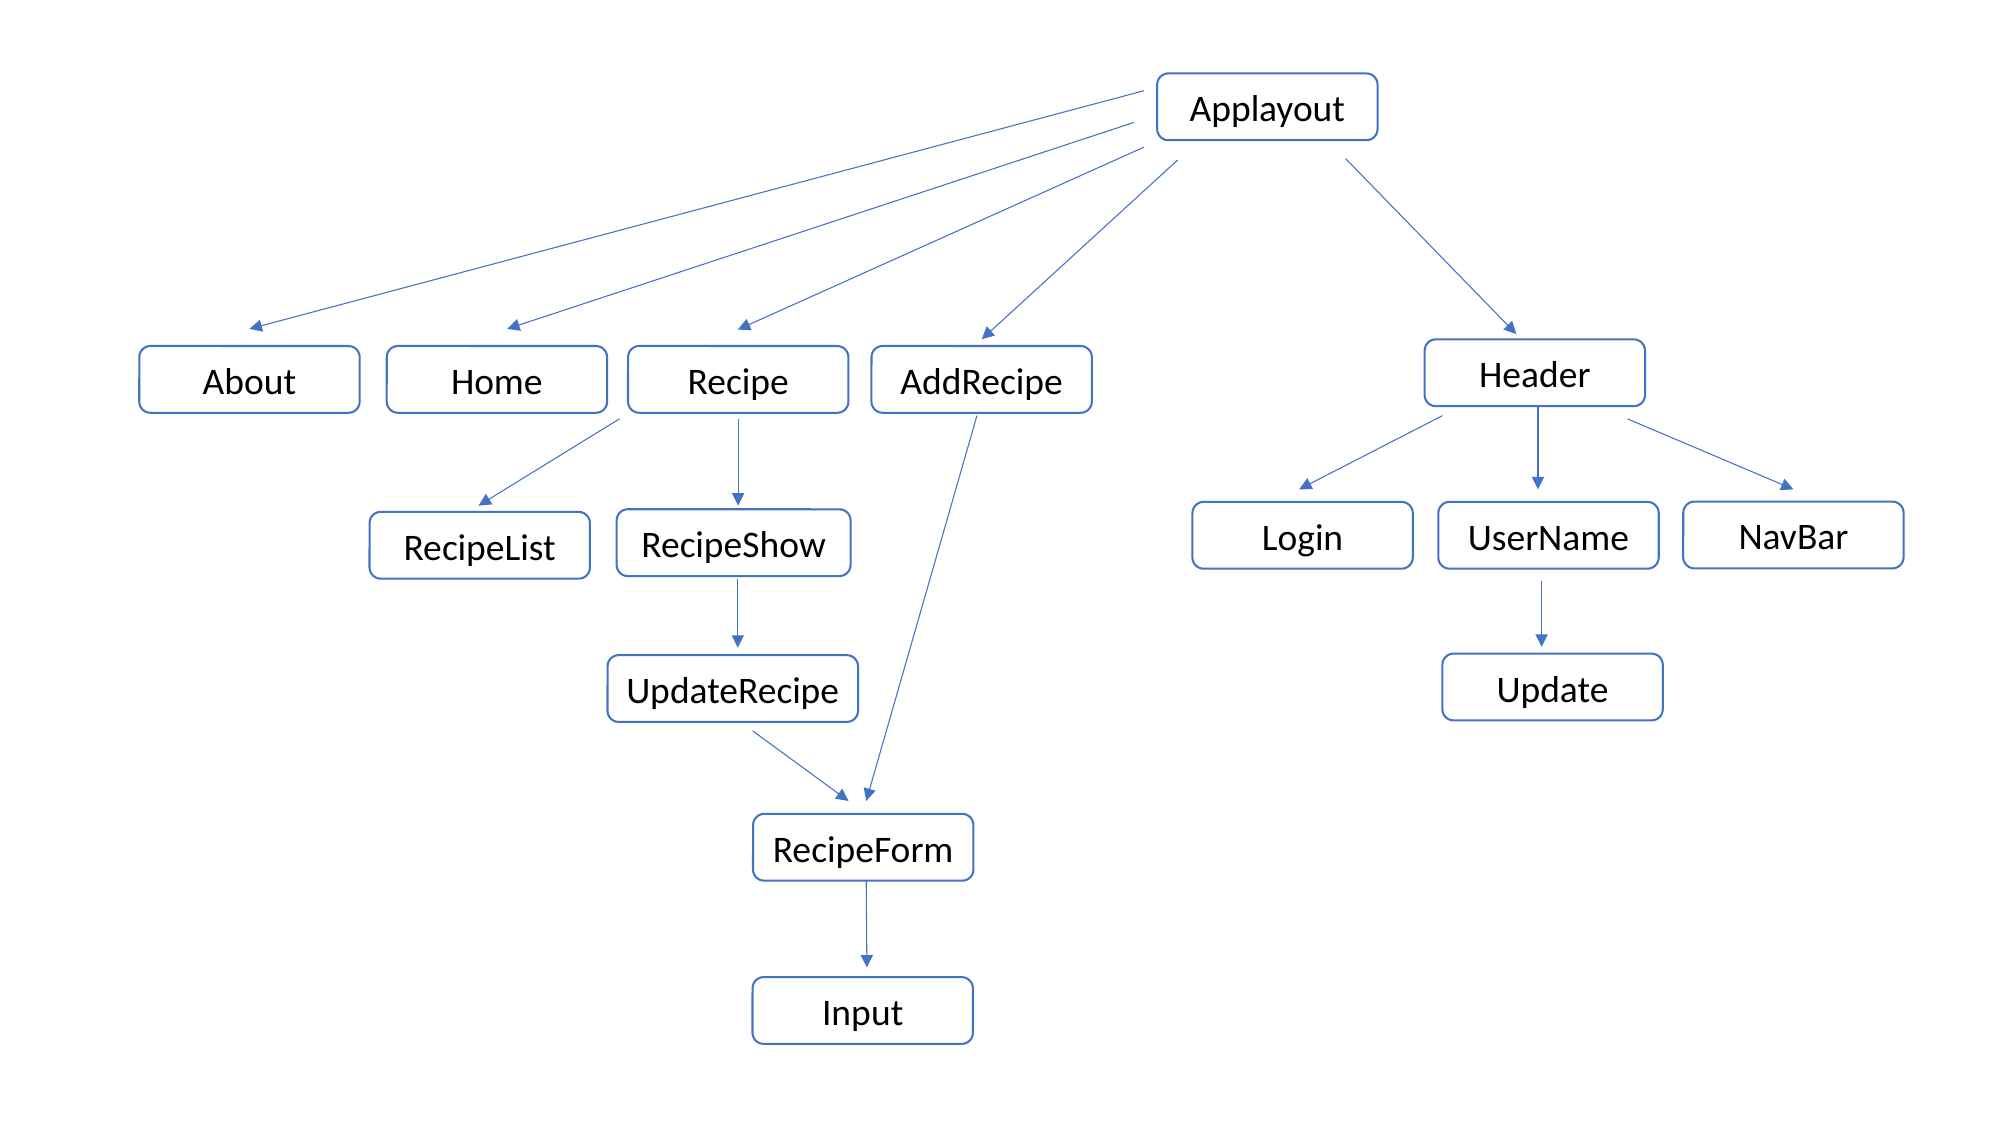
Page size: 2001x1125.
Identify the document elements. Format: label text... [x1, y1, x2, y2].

text_box Input [751, 976, 974, 1045]
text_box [866, 415, 977, 801]
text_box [1345, 158, 1517, 334]
text_box Recipe [626, 344, 850, 414]
text_box RecipeForm [751, 812, 975, 882]
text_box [752, 730, 849, 801]
text_box RecipeList [368, 510, 591, 580]
text_box Header [1423, 338, 1647, 408]
text_box About [138, 344, 361, 414]
text_box NavBar [1682, 500, 1905, 570]
text_box Home [385, 344, 609, 414]
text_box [1627, 418, 1794, 490]
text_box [981, 159, 1178, 340]
text_box AddRecipe [870, 344, 1093, 414]
text_box UpdateRecipe [606, 654, 860, 723]
text_box RecipeShow [615, 508, 852, 578]
text_box Login [1191, 500, 1414, 570]
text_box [478, 418, 620, 506]
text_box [249, 90, 1145, 329]
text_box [1299, 415, 1443, 490]
text_box UserName [1437, 500, 1660, 570]
text_box Update [1441, 652, 1664, 722]
text_box Applayout [1156, 72, 1379, 142]
